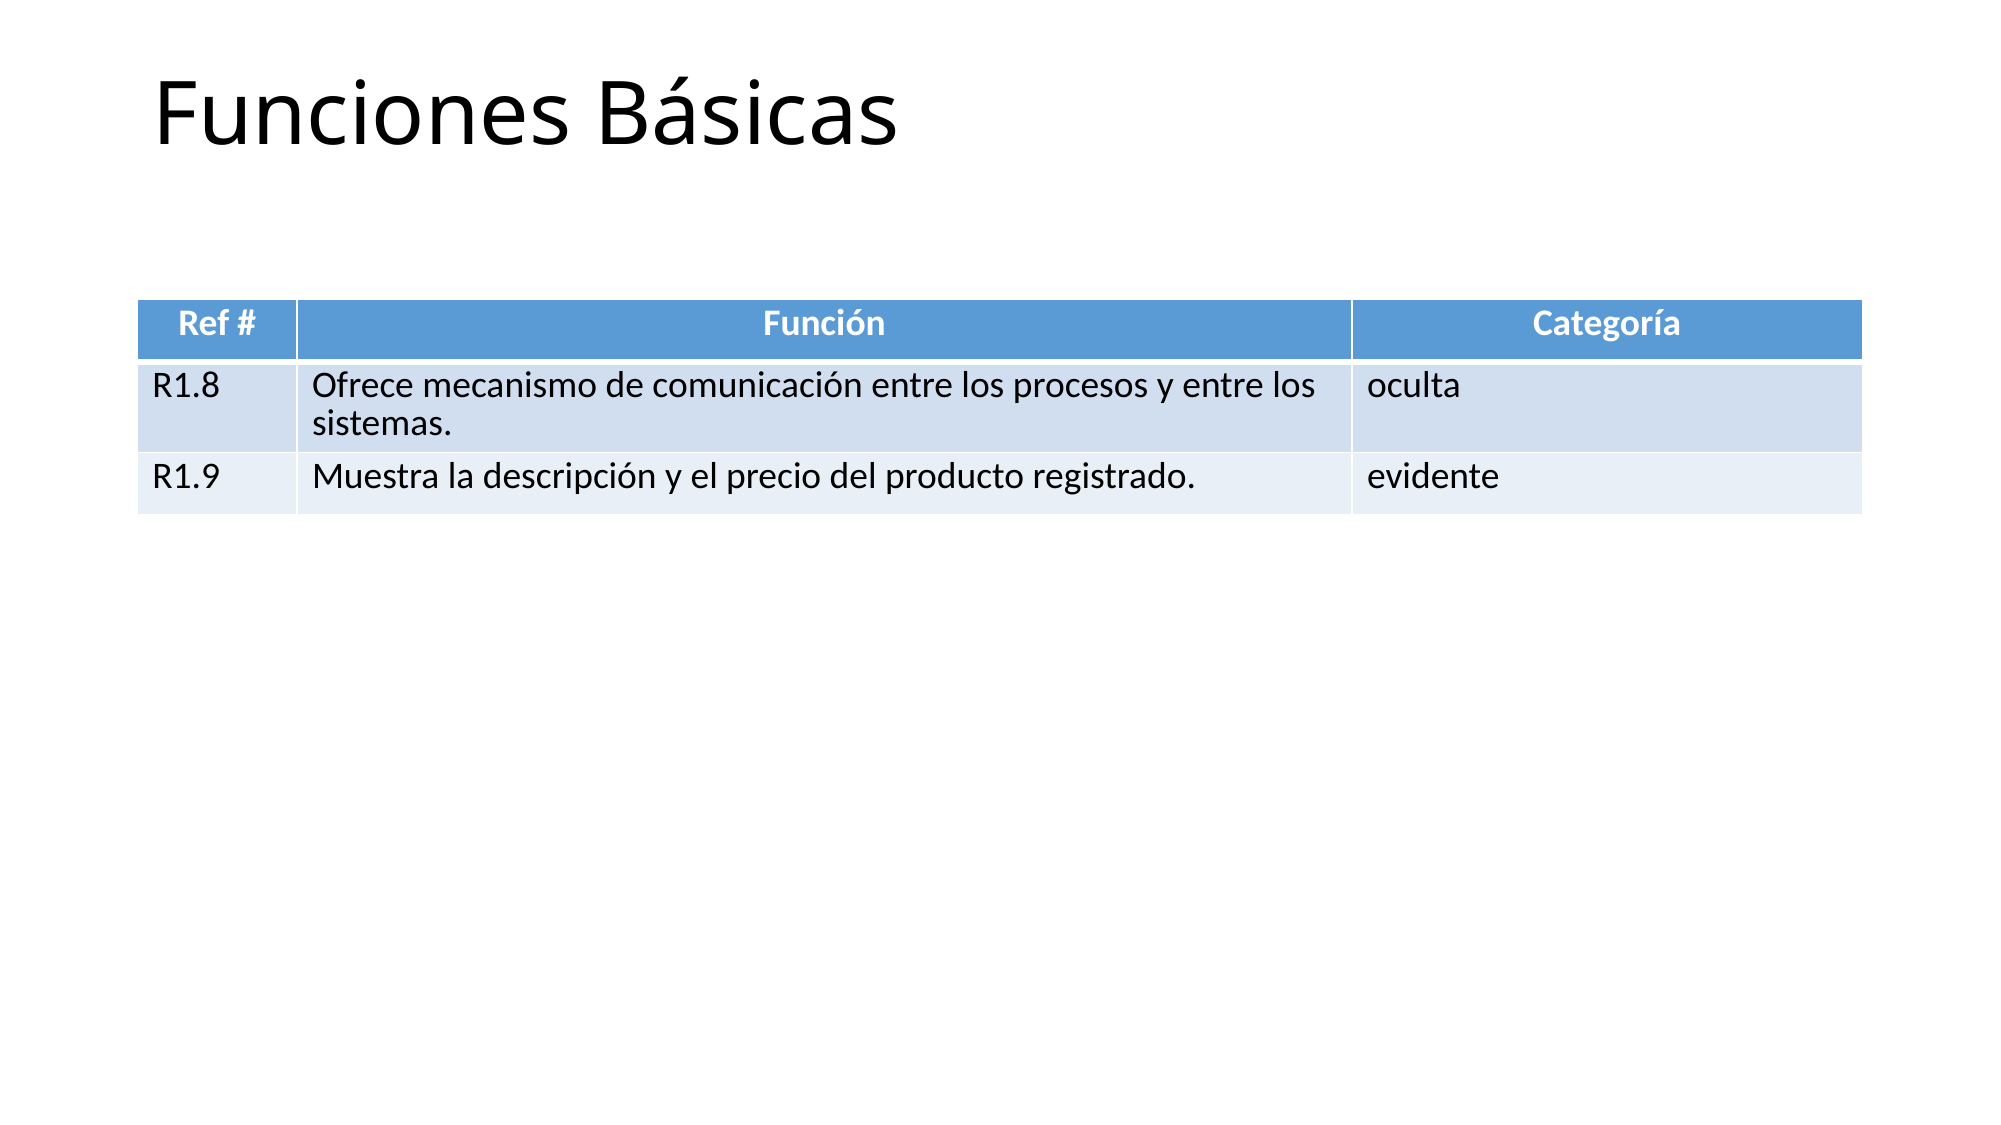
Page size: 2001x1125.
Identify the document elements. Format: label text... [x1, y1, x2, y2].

table_cell Ofrece mecanismo de comunicación entre los procesos y entre los sistemas. [298, 365, 1351, 452]
table_cell oculta [1353, 365, 1862, 452]
table_header Categoría [1353, 300, 1862, 359]
table_header Ref # [138, 300, 296, 359]
table_cell R1.8 [138, 365, 296, 452]
table_header Función [298, 300, 1351, 359]
table_cell R1.9 [138, 453, 296, 514]
table_cell evidente [1353, 453, 1862, 514]
table_cell Muestra la descripción y el precio del producto registrado. [298, 453, 1351, 514]
title Funciones Básicas [137, 59, 1863, 278]
